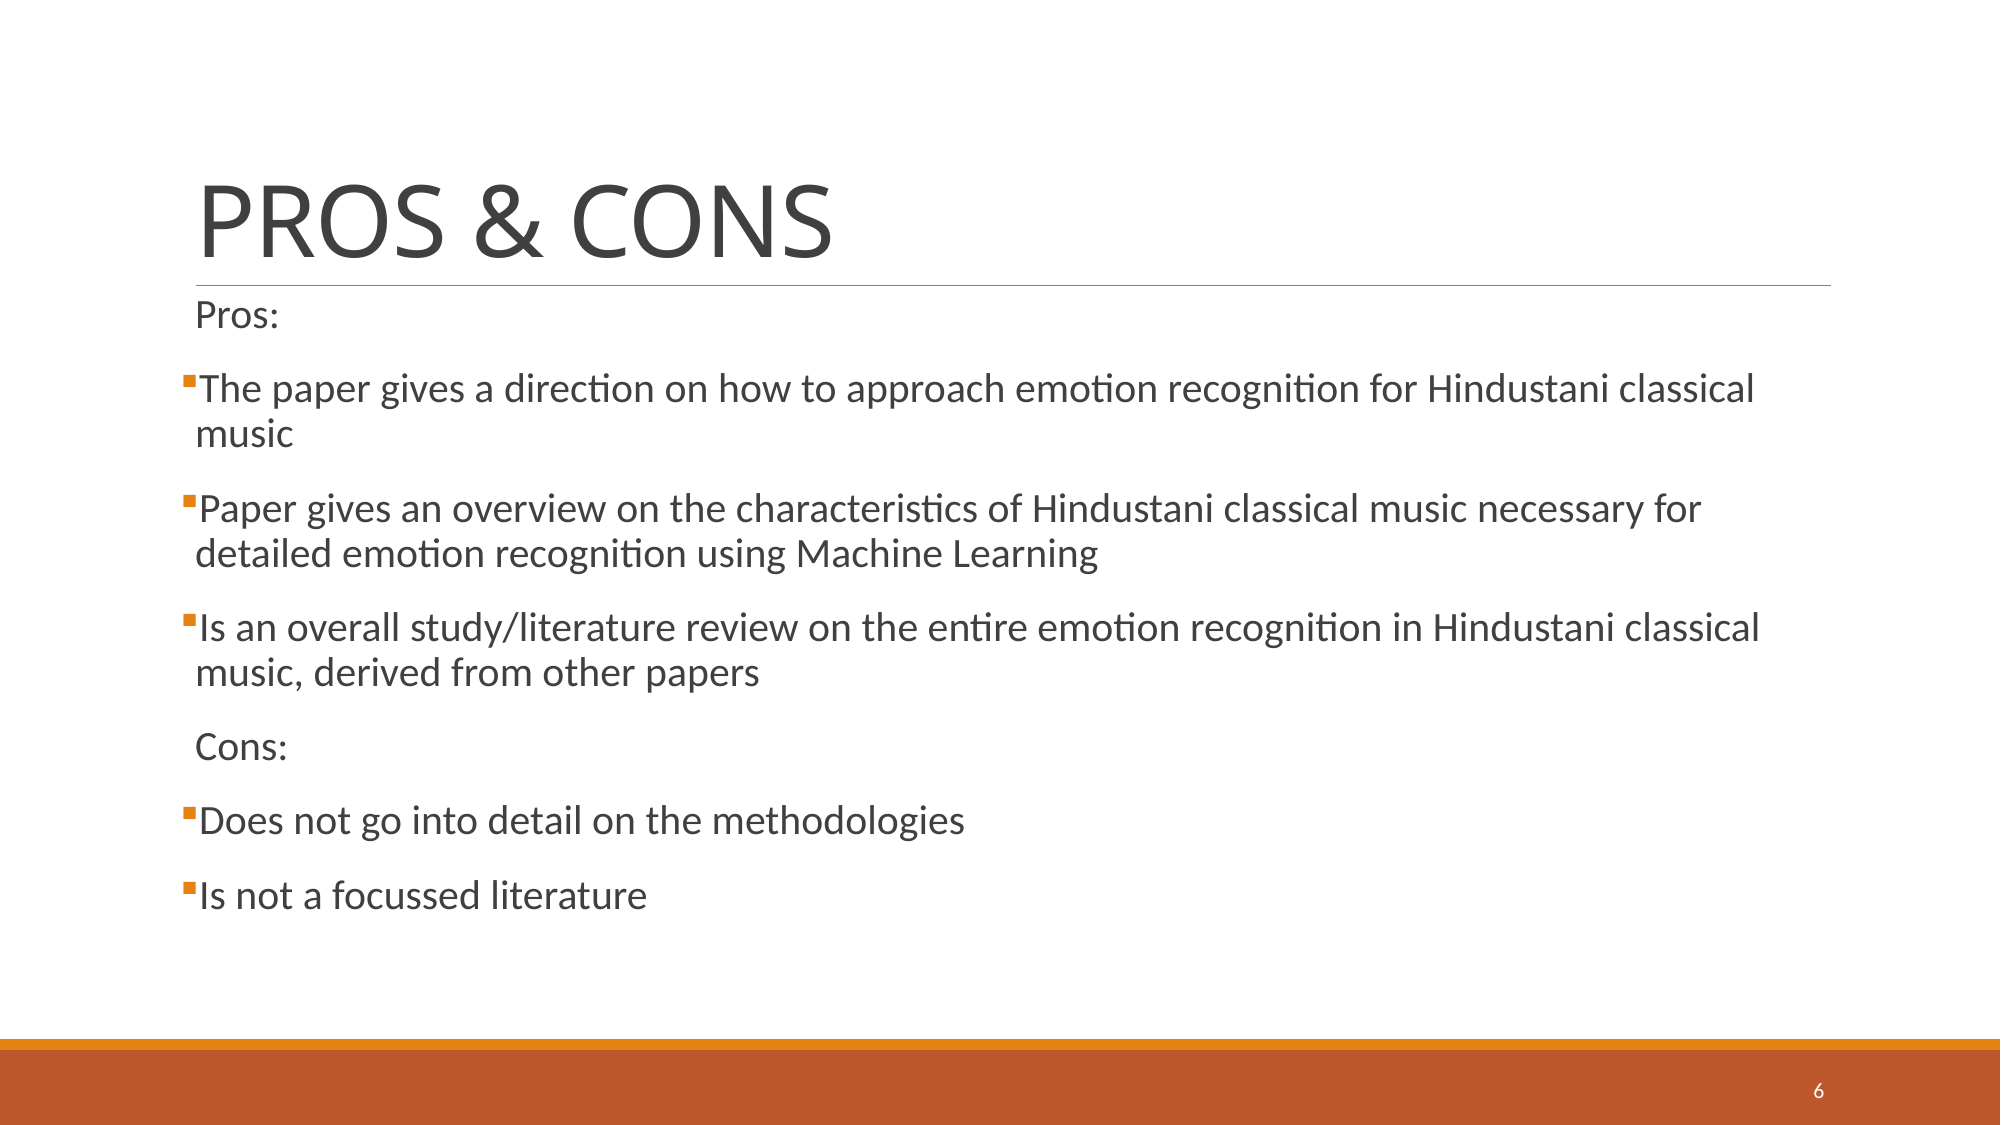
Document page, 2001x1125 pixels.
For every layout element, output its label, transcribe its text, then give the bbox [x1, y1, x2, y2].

slide_number 6 [1624, 1059, 1840, 1120]
list Pros: The paper gives a direction on how to approach emotion recognition for Hindustani classical music Paper gives an overview on the characteristics of Hindustani classical music necessary for detailed emotion recognition using Machine Learning Is an overall study/literature review on the entire emotion recognition in Hindustani classical music, derived from other papers Cons: Does not go into detail on the methodologies Is not a focussed literature [180, 285, 1830, 945]
title PROS & CONS [180, 47, 1830, 285]
